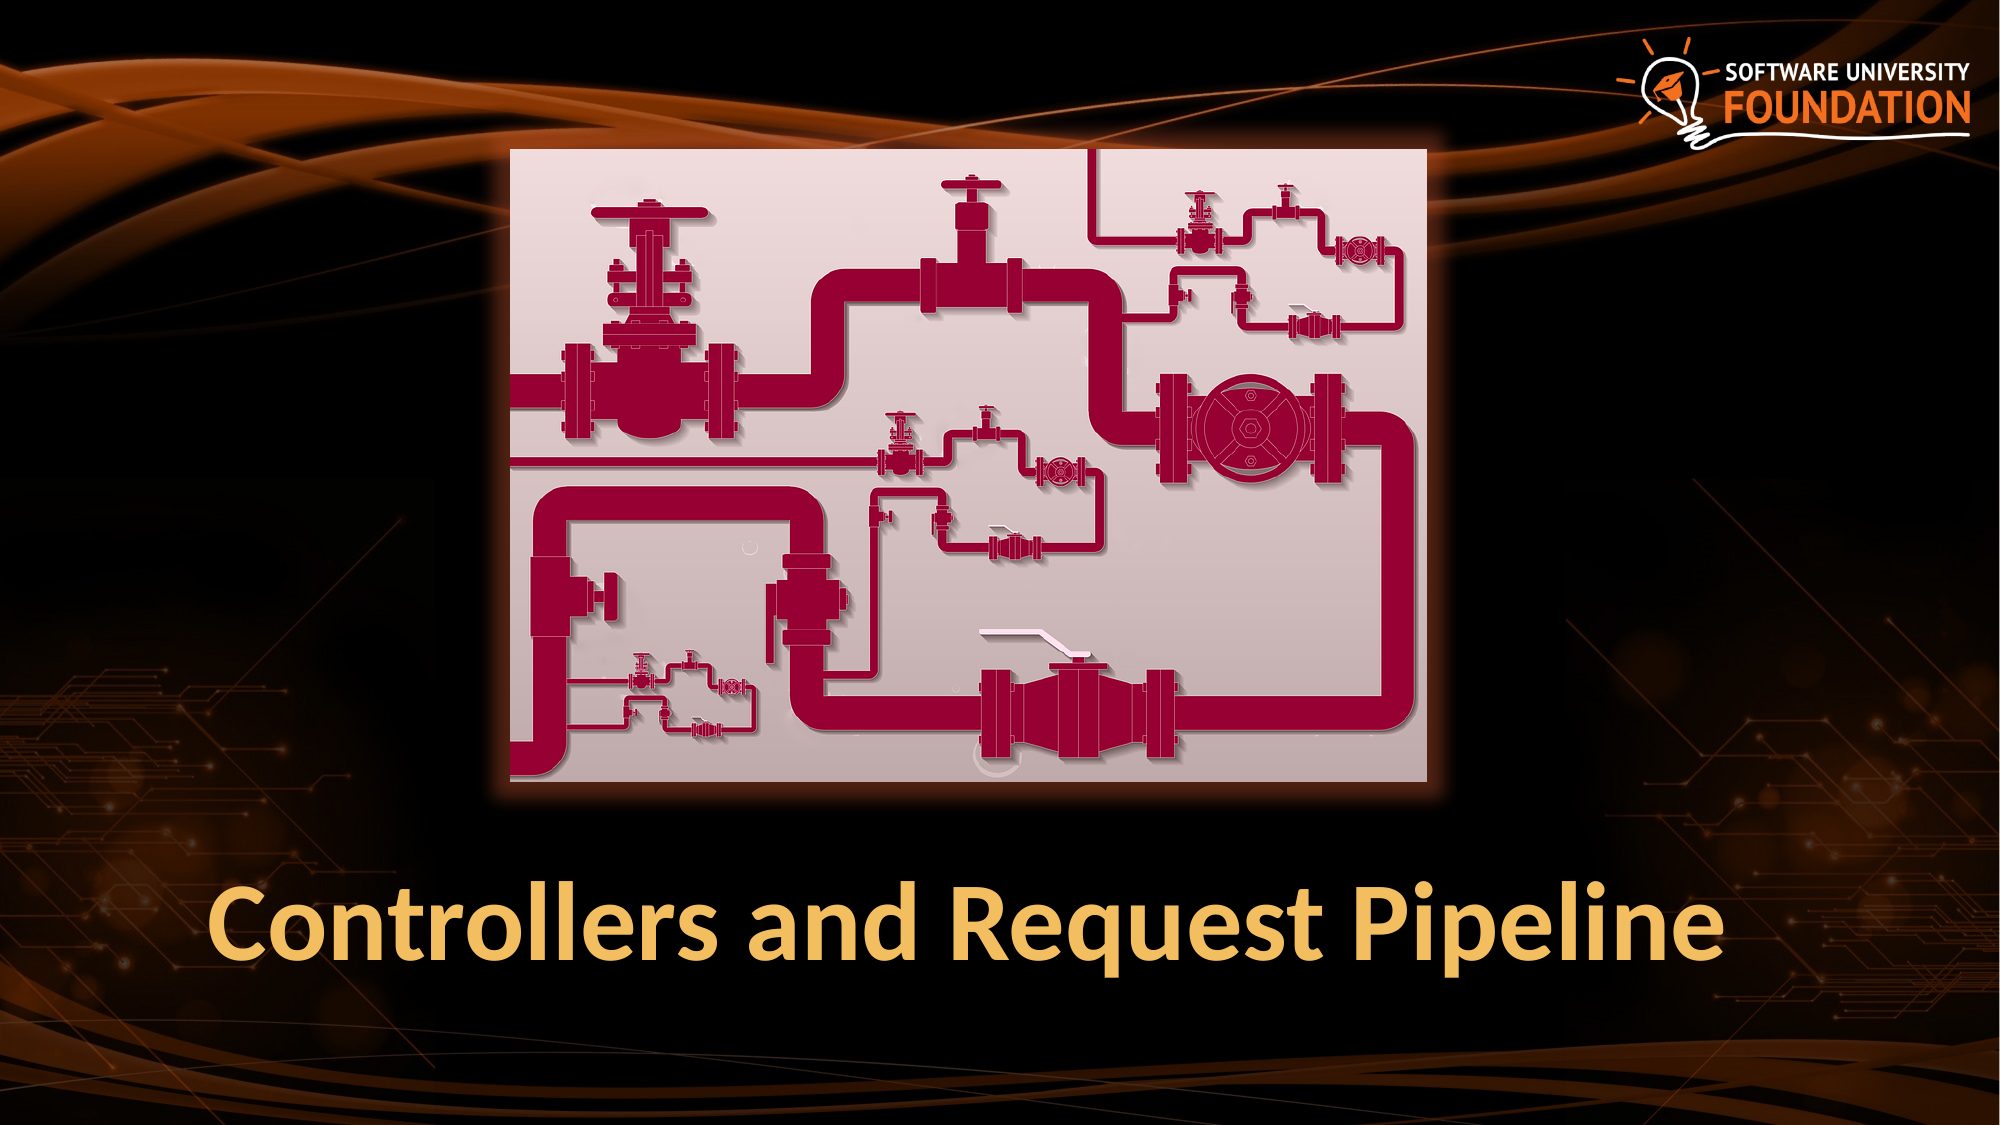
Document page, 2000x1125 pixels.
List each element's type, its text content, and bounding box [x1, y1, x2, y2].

picture [0, 0, 2000, 1125]
title Controllers and Request Pipeline [187, 733, 1750, 992]
